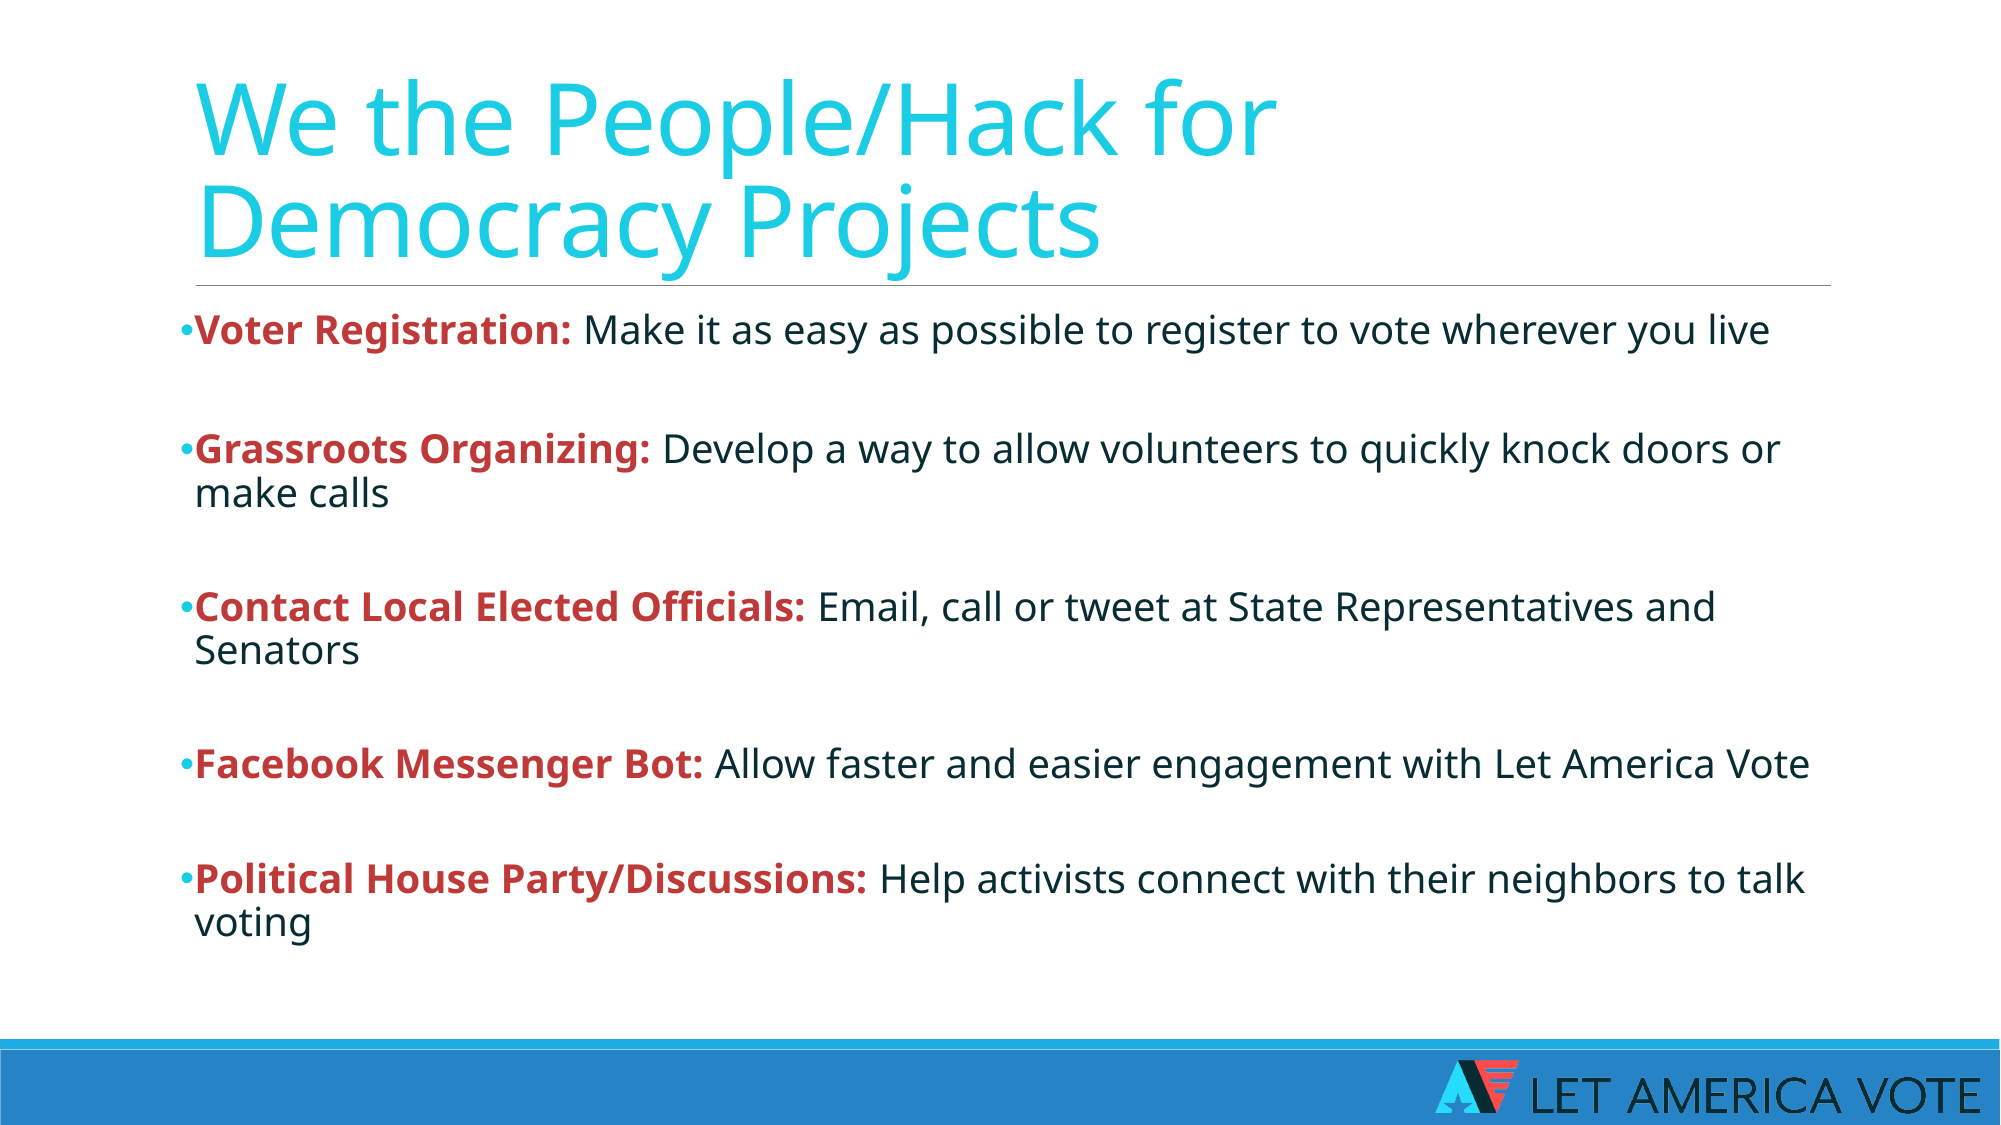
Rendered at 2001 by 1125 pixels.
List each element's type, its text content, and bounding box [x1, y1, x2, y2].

list Voter Registration: Make it as easy as possible to register to vote wherever you live Grassroots Organizing: Develop a way to allow volunteers to quickly knock doors or make calls Contact Local Elected Officials: Email, call or tweet at State Representatives and Senators Facebook Messenger Bot: Allow faster and easier engagement with Let America Vote Political House Party/Discussions: Help activists connect with their neighbors to talk voting [180, 302, 1830, 963]
picture [1435, 1060, 1981, 1115]
title We the People/Hack for Democracy Projects [180, 47, 1830, 285]
